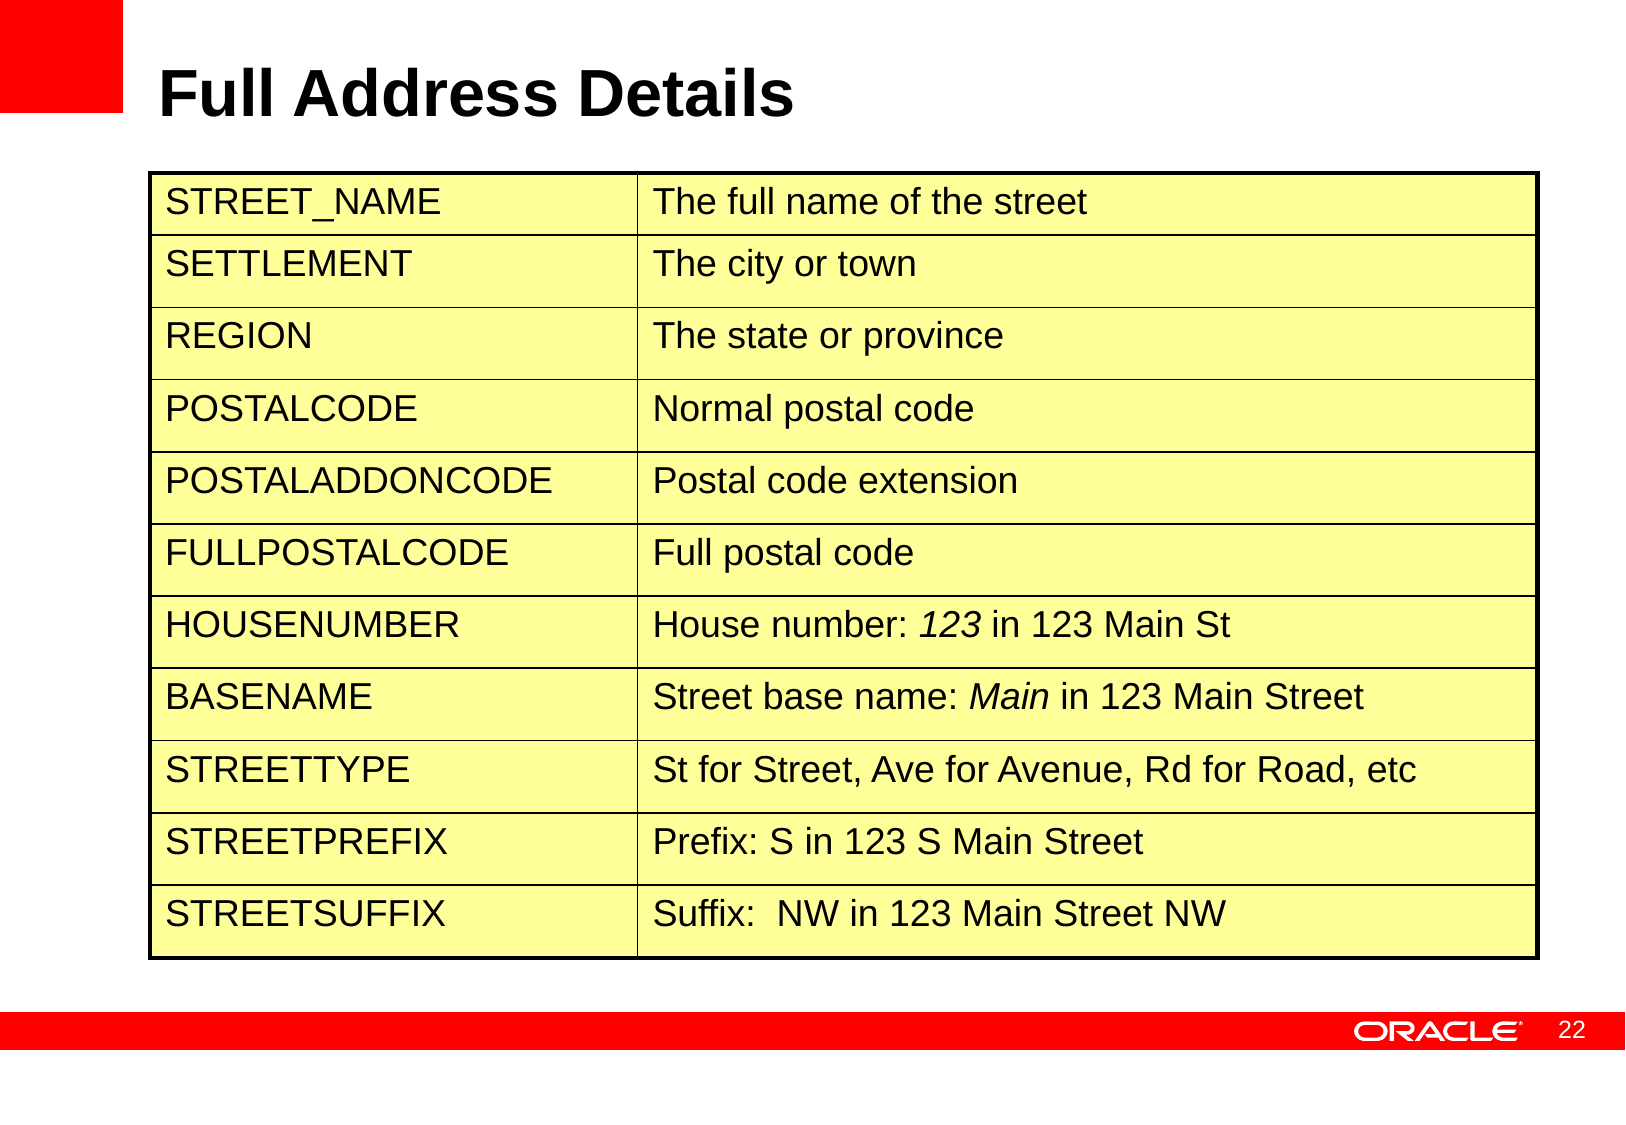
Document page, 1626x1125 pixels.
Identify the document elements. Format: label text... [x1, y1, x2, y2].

table_header The full name of the street [638, 175, 1535, 234]
table_cell POSTALCODE [152, 380, 637, 451]
table_cell STREETSUFFIX [152, 886, 637, 956]
table_cell POSTALADDONCODE [152, 453, 637, 523]
table_cell Postal code extension [638, 453, 1535, 523]
table_cell BASENAME [152, 669, 637, 740]
table_cell SETTLEMENT [152, 236, 637, 307]
table_cell House number: 123 in 123 Main St [638, 597, 1535, 667]
title Full Address Details [157, 49, 1506, 171]
table_cell Suffix: NW in 123 Main Street NW [638, 886, 1535, 956]
table_cell STREETPREFIX [152, 814, 637, 884]
table_header STREET_NAME [152, 175, 637, 234]
picture [0, 0, 123, 113]
table_cell Prefix: S in 123 S Main Street [638, 814, 1535, 884]
table_cell HOUSENUMBER [152, 597, 637, 667]
table_cell Street base name: Main in 123 Main Street [638, 669, 1535, 740]
table_cell Full postal code [638, 525, 1535, 595]
table_cell REGION [152, 308, 637, 379]
table_cell The state or province [638, 308, 1535, 379]
picture [0, 1012, 1625, 1050]
table_cell Normal postal code [638, 380, 1535, 451]
table_cell The city or town [638, 236, 1535, 307]
table_cell FULLPOSTALCODE [152, 525, 637, 595]
table_cell STREETTYPE [152, 741, 637, 812]
table_cell St for Street, Ave for Avenue, Rd for Road, etc [638, 741, 1535, 812]
